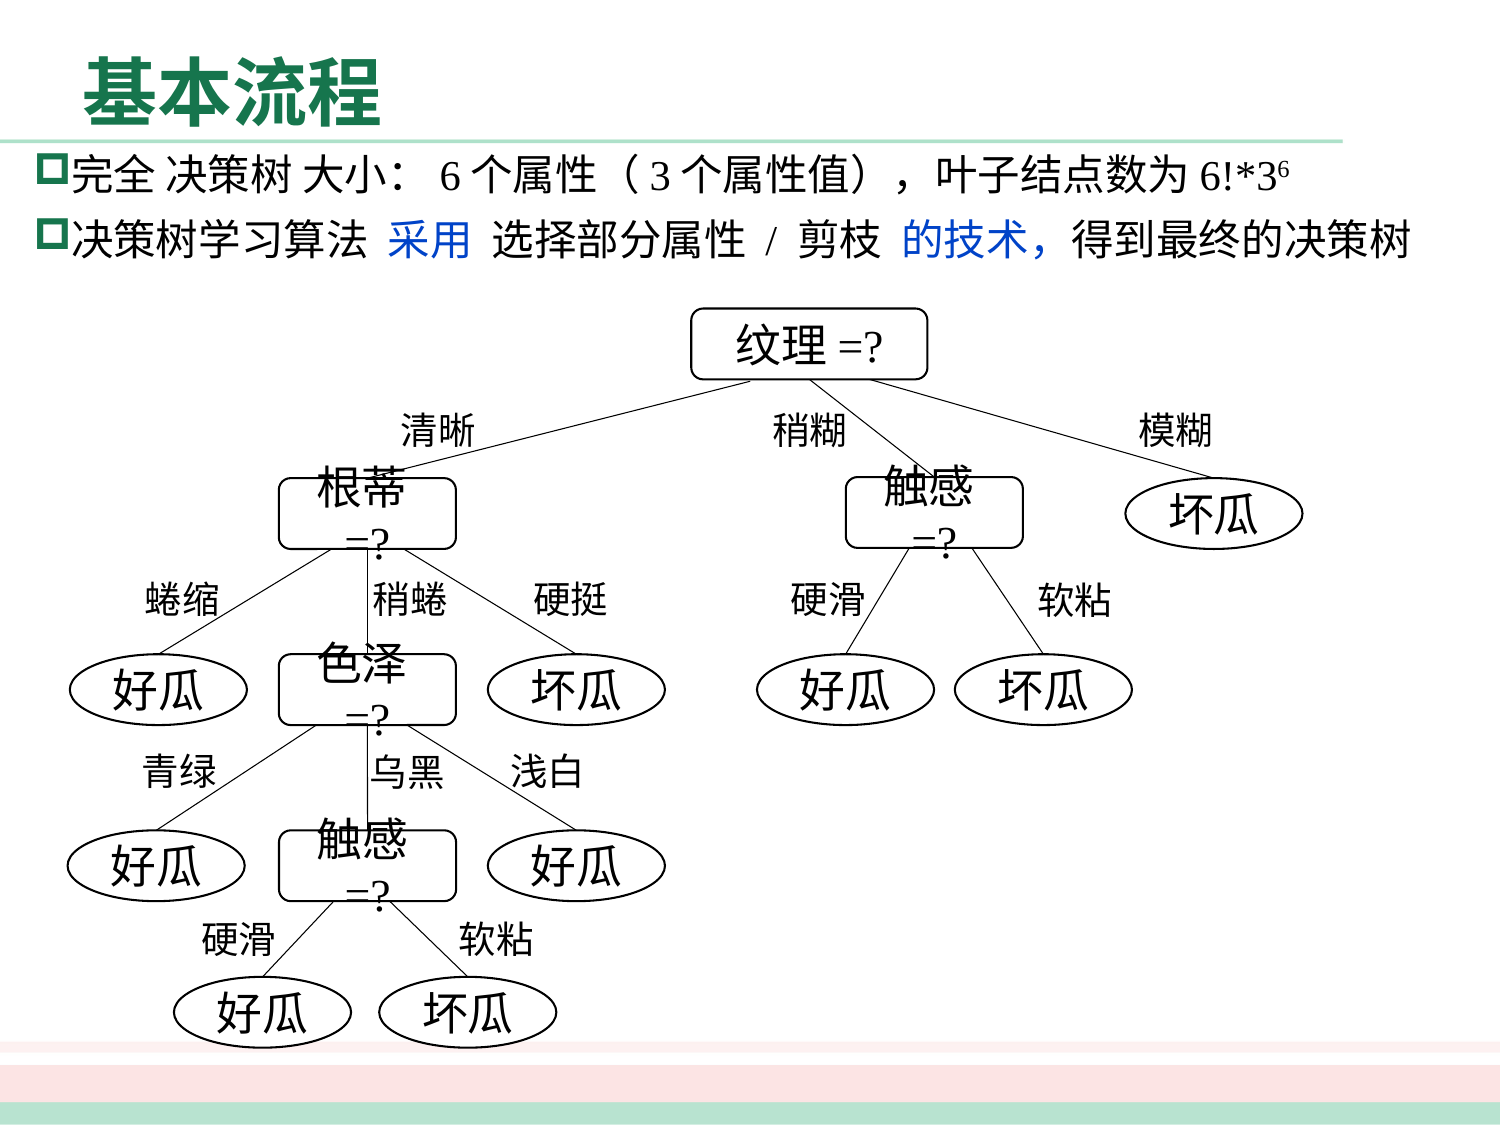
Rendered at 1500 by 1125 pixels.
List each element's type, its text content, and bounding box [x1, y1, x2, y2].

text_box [67, 308, 1303, 1048]
list 完全 决策树 大小：6个属性（3个属性值），叶子结点数为6!*36 决策树学习算法 采用 选择部分属性 / 剪枝 的技术，得到最终的决策树 [18, 145, 1432, 275]
picture [0, 0, 1500, 1125]
text_box 基本流程 [67, 32, 1362, 160]
